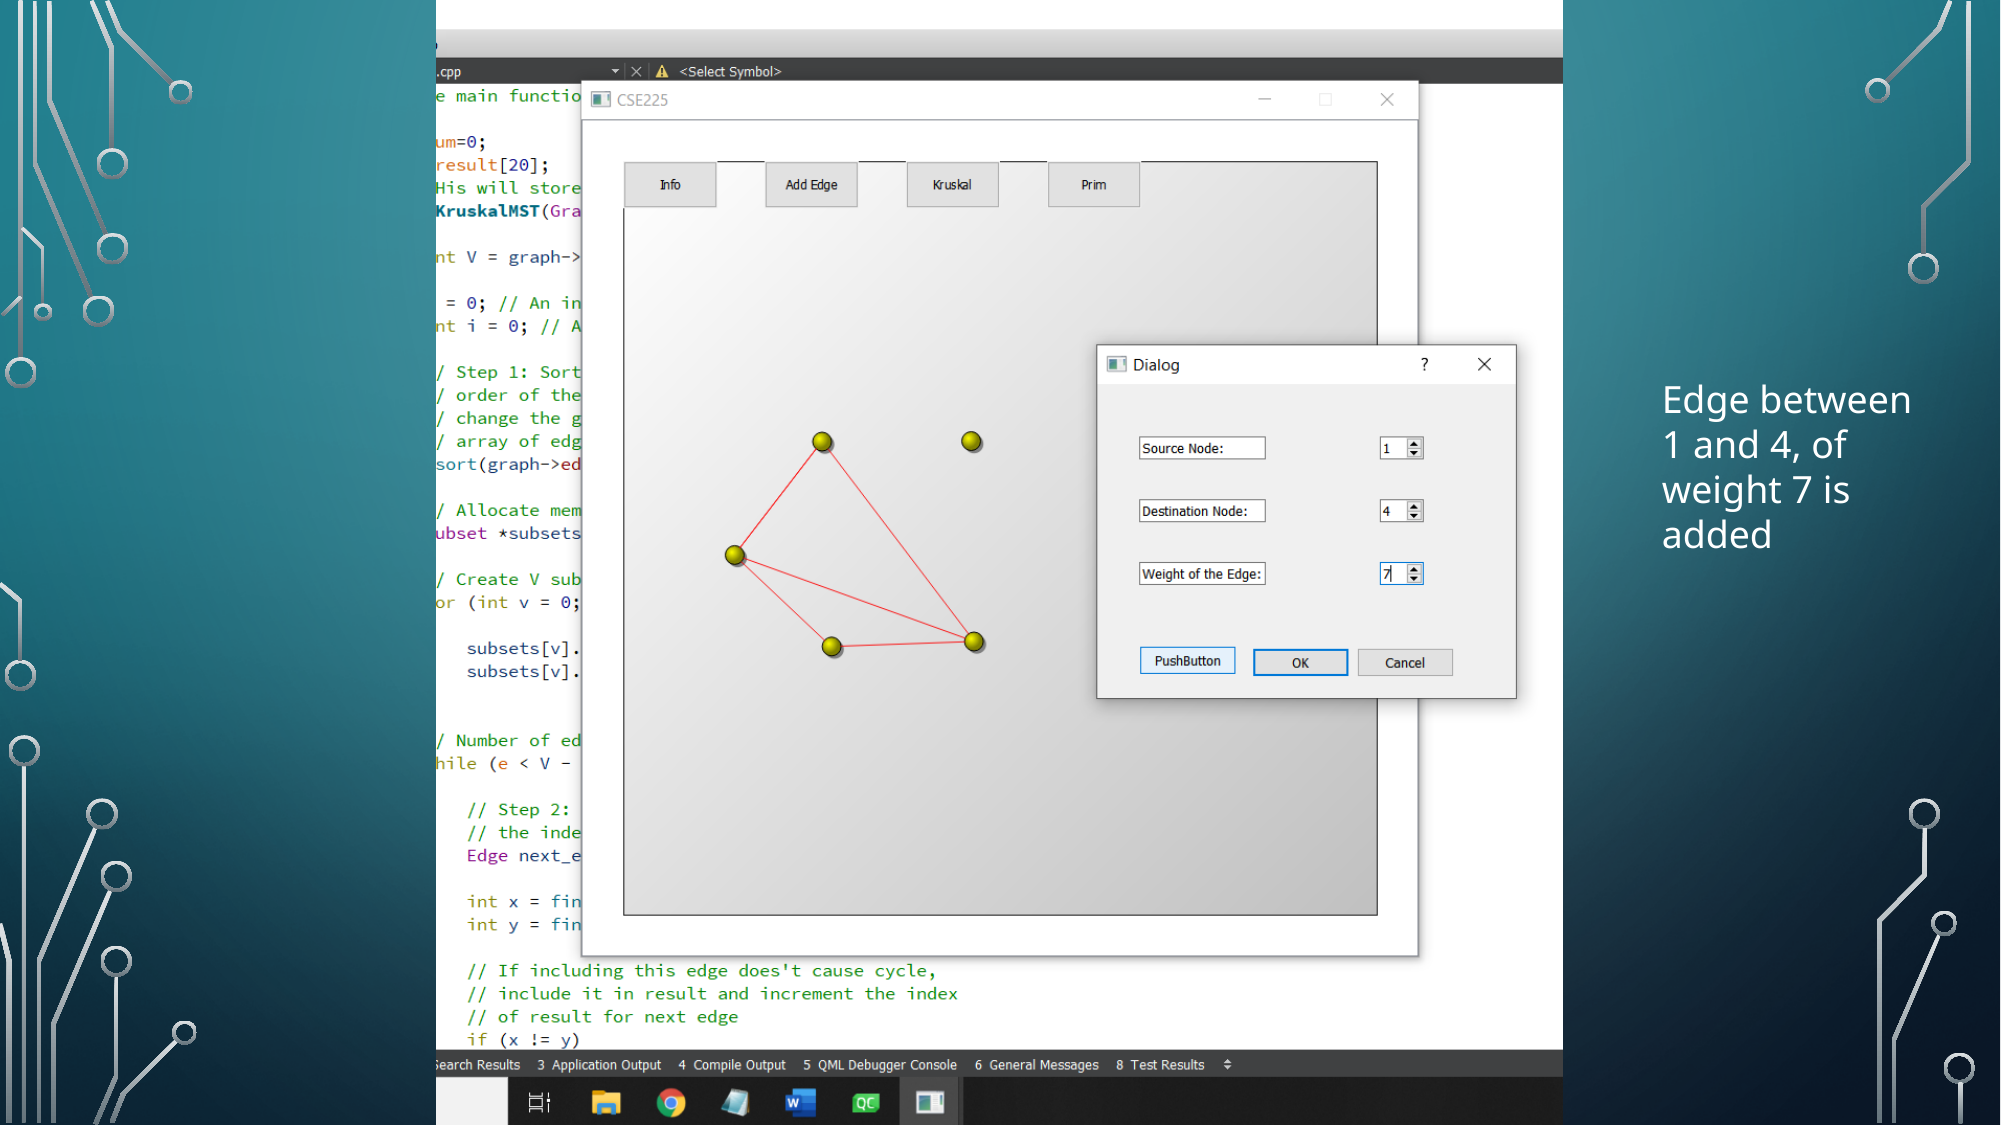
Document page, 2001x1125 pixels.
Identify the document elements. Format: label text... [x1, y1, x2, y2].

picture [172, 84, 189, 101]
text_box Edge between 1 and 4, of weight 7 is added [1646, 368, 1935, 564]
picture [100, 152, 124, 176]
picture [8, 663, 32, 687]
picture [1869, 82, 1886, 99]
picture [104, 949, 128, 973]
picture [0, 0, 2001, 1125]
